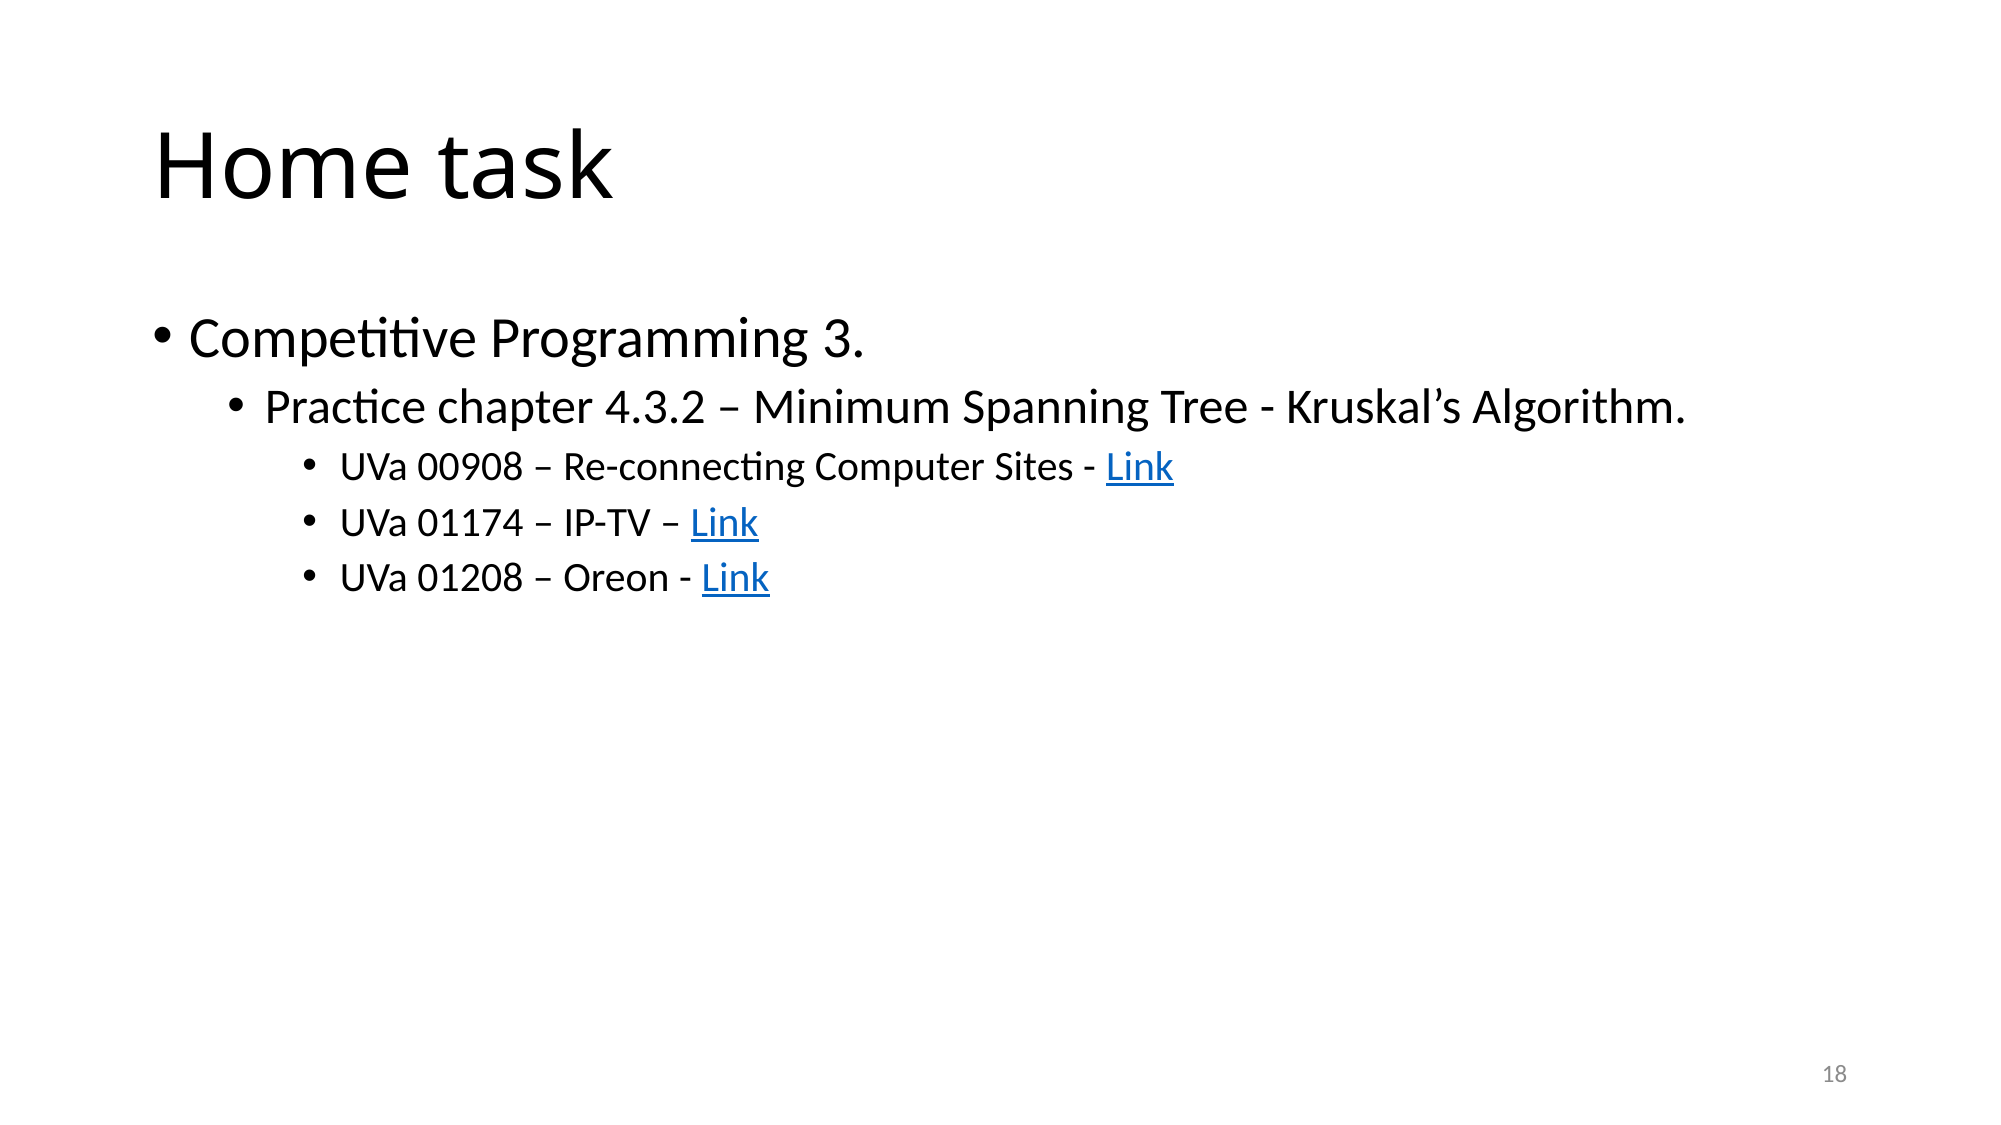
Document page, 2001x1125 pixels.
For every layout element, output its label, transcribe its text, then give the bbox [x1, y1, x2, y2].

list Competitive Programming 3. Practice chapter 4.3.2 – Minimum Spanning Tree - Kruskal’s Algorithm. UVa 00908 – Re-connecting Computer Sites - Link UVa 01174 – IP-TV – Link UVa 01208 – Oreon - Link [137, 299, 1863, 1014]
slide_number 18 [1412, 1042, 1863, 1103]
title Home task [137, 59, 1863, 278]
